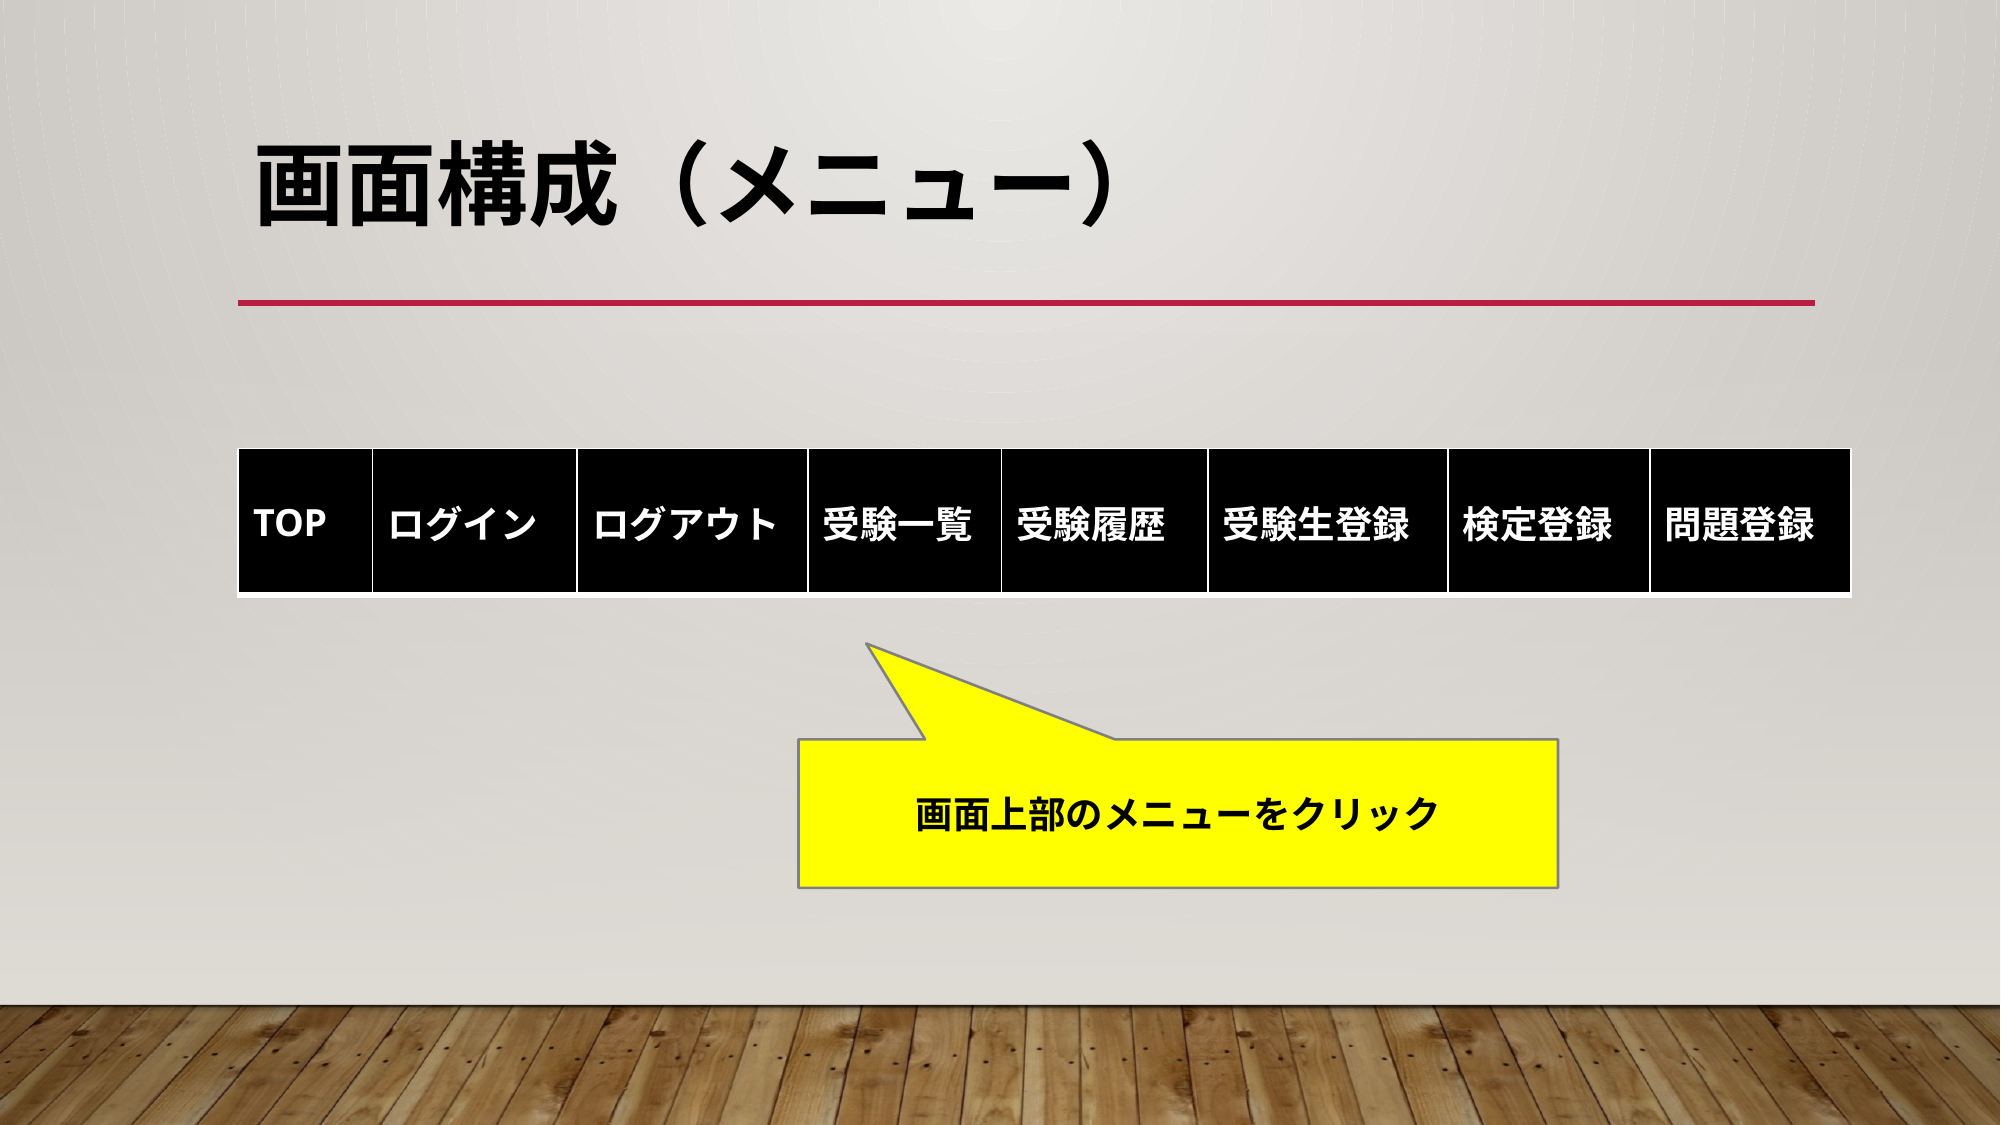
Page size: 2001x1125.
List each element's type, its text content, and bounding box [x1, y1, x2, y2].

table_header 受験一覧 [809, 449, 1001, 592]
table_header 受験履歴 [1002, 449, 1207, 592]
text_box 画面上部のメニューをクリック [797, 642, 1560, 890]
table_header TOP [239, 449, 372, 592]
table_header 受験生登録 [1209, 449, 1447, 592]
table_header 問題登録 [1651, 449, 1850, 592]
table_header ログアウト [578, 449, 807, 592]
table_header ログイン [373, 449, 576, 592]
table_header 検定登録 [1449, 449, 1649, 592]
title 画面構成（メニュー） [238, 131, 1814, 305]
picture [0, 1005, 2000, 1125]
